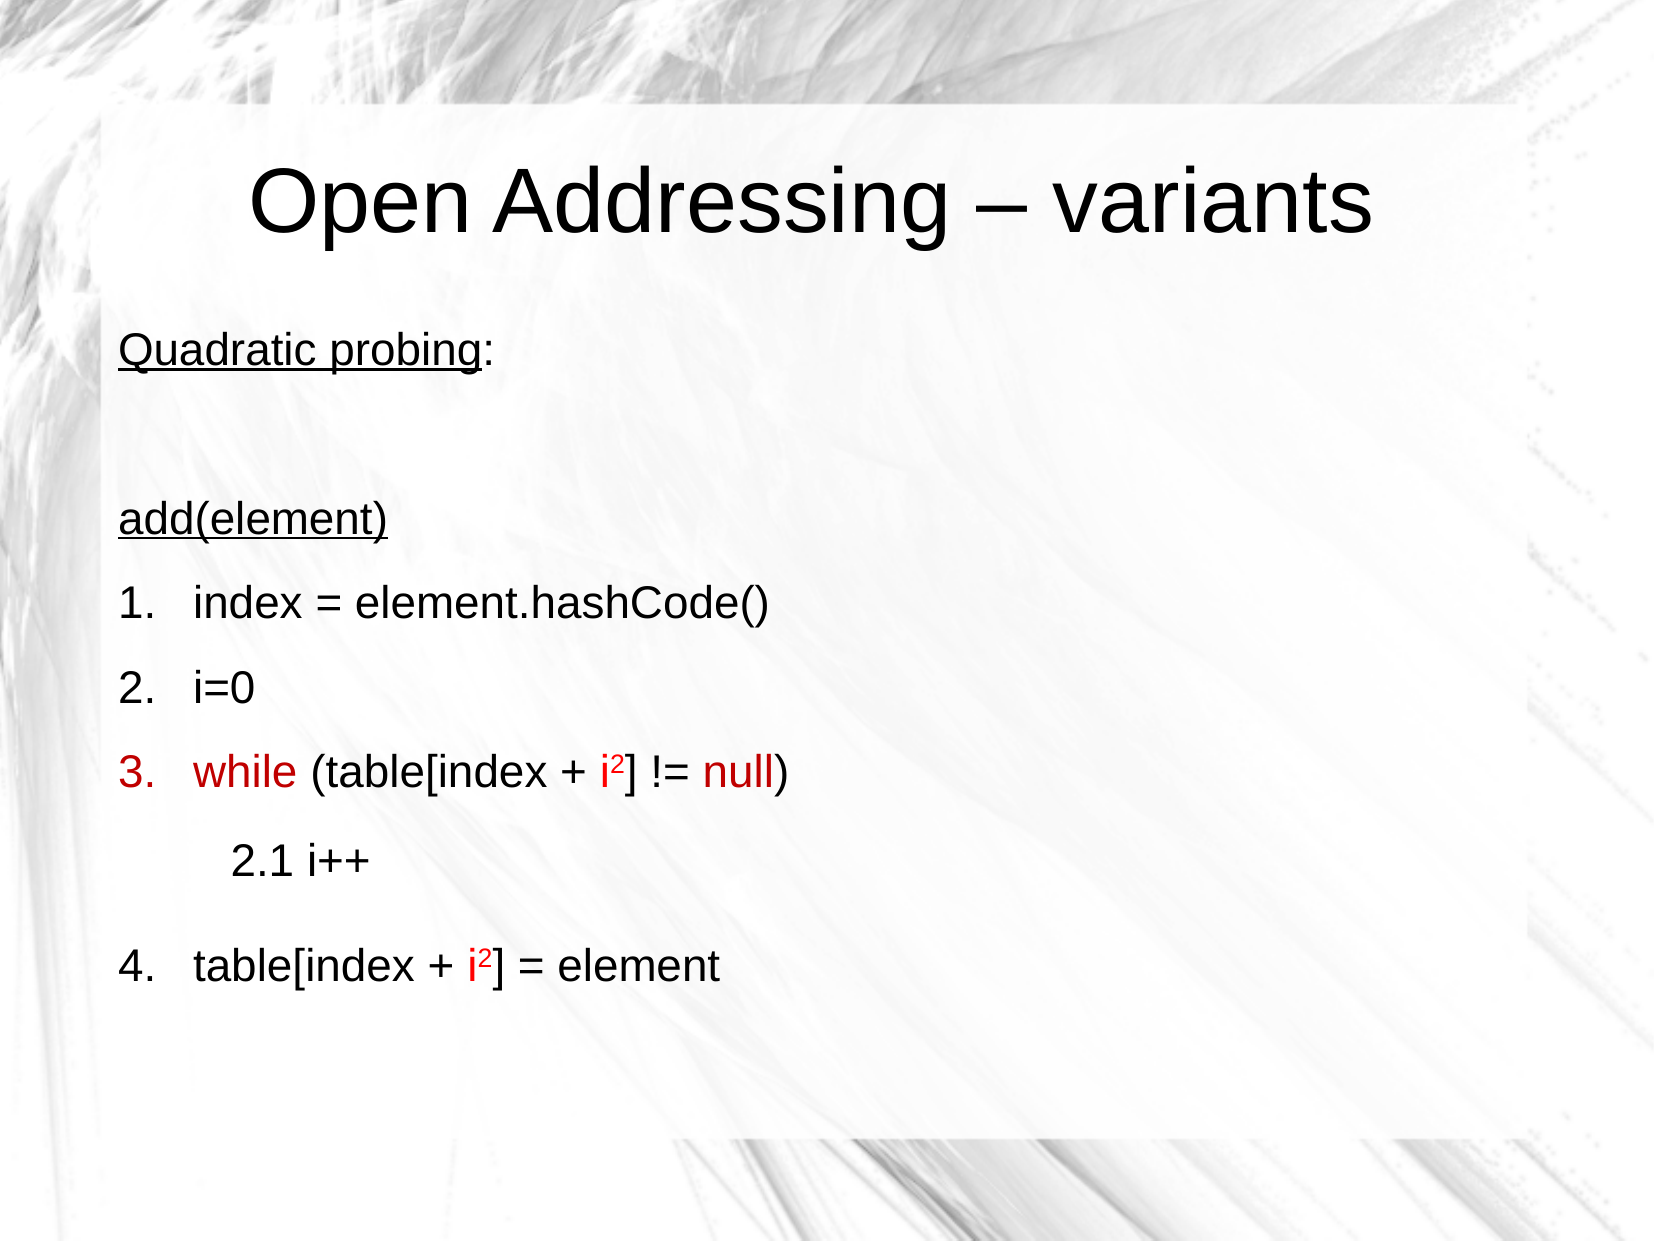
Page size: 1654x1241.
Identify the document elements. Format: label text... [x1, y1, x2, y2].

picture [0, 0, 1654, 1241]
list Quadratic probing: add(element) index = element.hashCode() i=0 while (table[index + i2] != null) 2.1 i++ table[index + i2] = element [118, 319, 1571, 1102]
title Open Addressing – variants [118, 112, 1506, 281]
